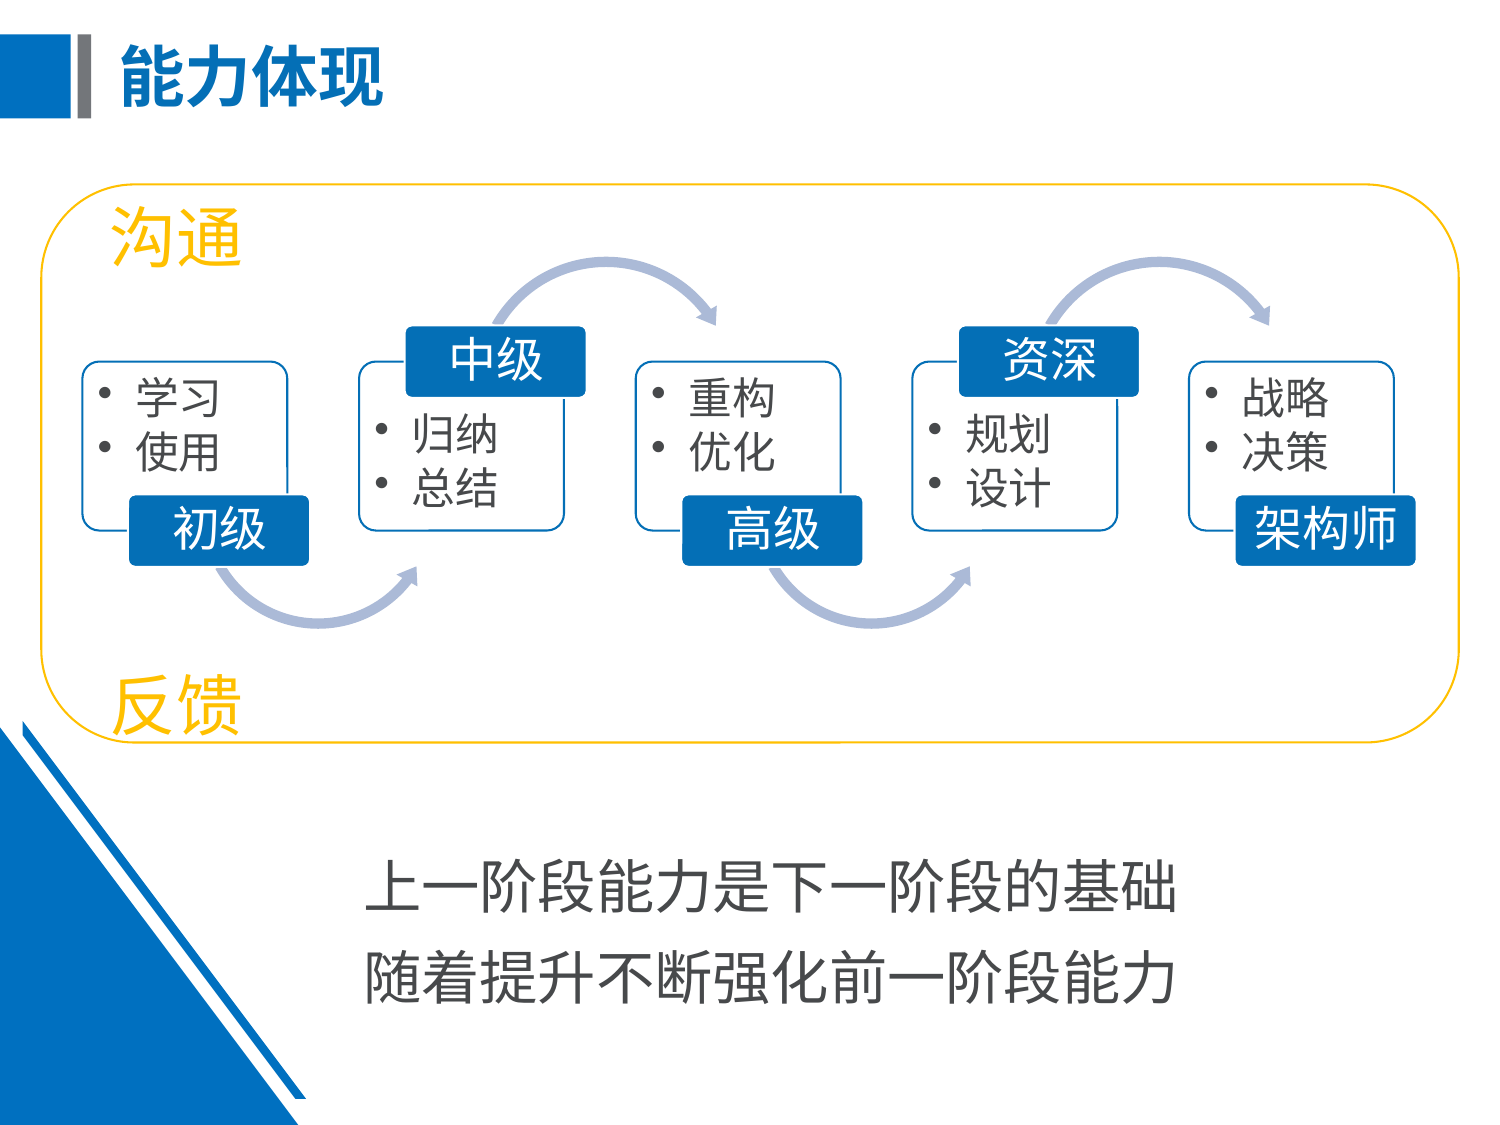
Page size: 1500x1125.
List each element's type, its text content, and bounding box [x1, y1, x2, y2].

text_box [258, 183, 1460, 744]
text_box 上一阶段能力是下一阶段的基础 随着提升不断强化前一阶段能力 [348, 822, 1294, 1019]
text_box 反馈 [94, 682, 258, 752]
title 能力体现 [103, 14, 1439, 145]
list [81, 210, 1418, 682]
text_box 沟通 [94, 163, 258, 210]
text_box [40, 192, 94, 735]
